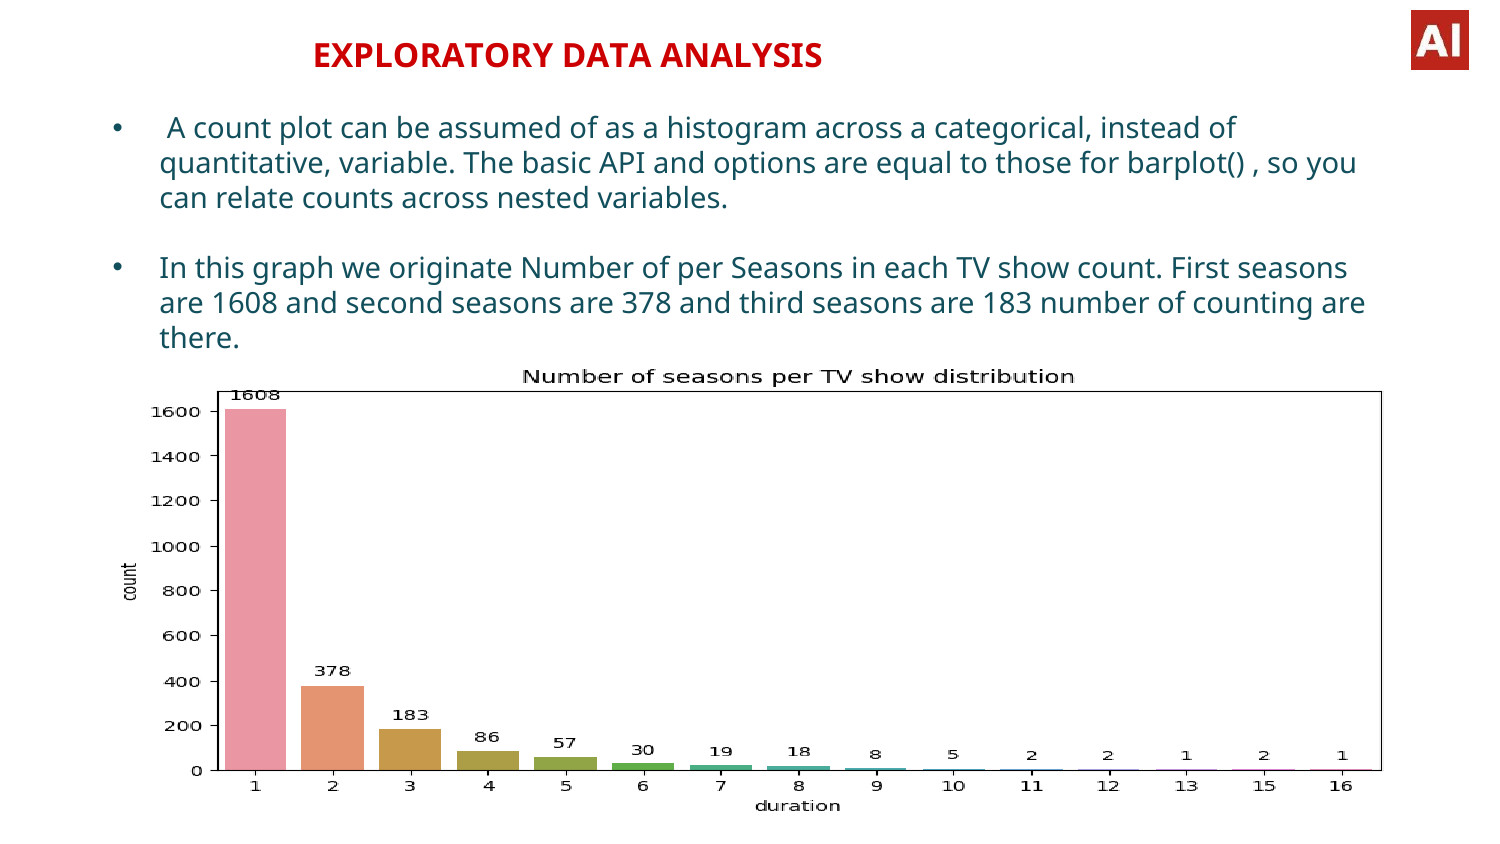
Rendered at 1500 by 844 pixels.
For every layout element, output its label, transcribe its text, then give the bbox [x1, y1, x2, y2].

picture [1411, 10, 1469, 70]
picture [105, 359, 1395, 823]
title EXPLORATORY DATA ANALYSIS [312, 34, 1196, 75]
list A count plot can be assumed of as a histogram across a categorical, instead of quantitative, variable. The basic API and options are equal to those for barplot() , so you can relate counts across nested variables. In this graph we originate Number of per Seasons in each TV show count. First seasons are 1608 and second seasons are 378 and third seasons are 183 number of counting are there. [112, 109, 1400, 393]
